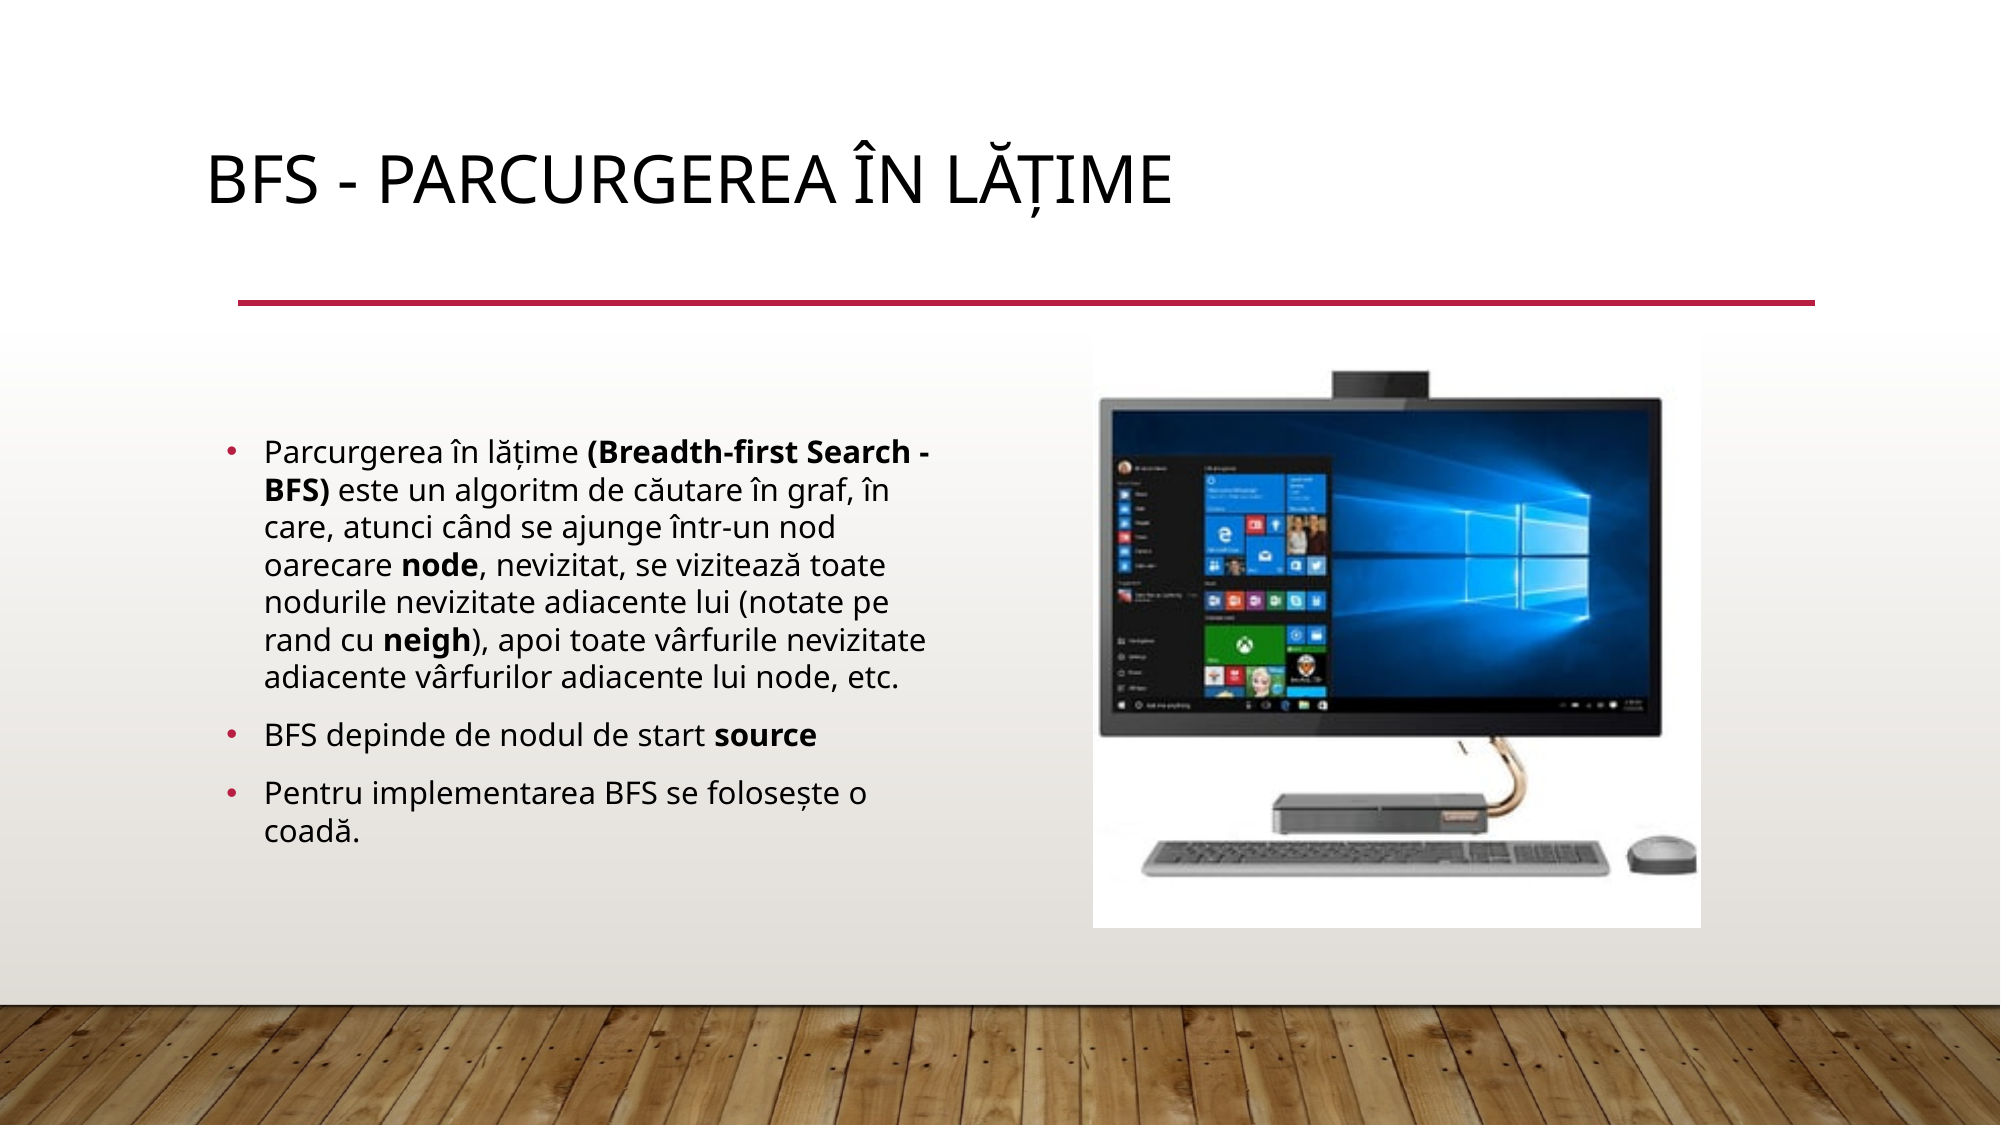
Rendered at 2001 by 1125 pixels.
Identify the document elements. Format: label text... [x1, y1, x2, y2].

picture [1093, 320, 1701, 929]
picture [0, 1005, 2000, 1125]
list Parcurgerea în lățime (Breadth-first Search - BFS) este un algoritm de căutare în graf, în care, atunci când se ajunge într-un nod oarecare node, nevizitat, se vizitează toate nodurile nevizitate adiacente lui (notate pe rand cu neigh), apoi toate vârfurile nevizitate adiacente vârfurilor adiacente lui node, etc. BFS depinde de nodul de start source Pentru implementarea BFS se folosește o coadă. [211, 425, 974, 987]
title BFS - Parcurgerea în lățime [190, 138, 1931, 451]
